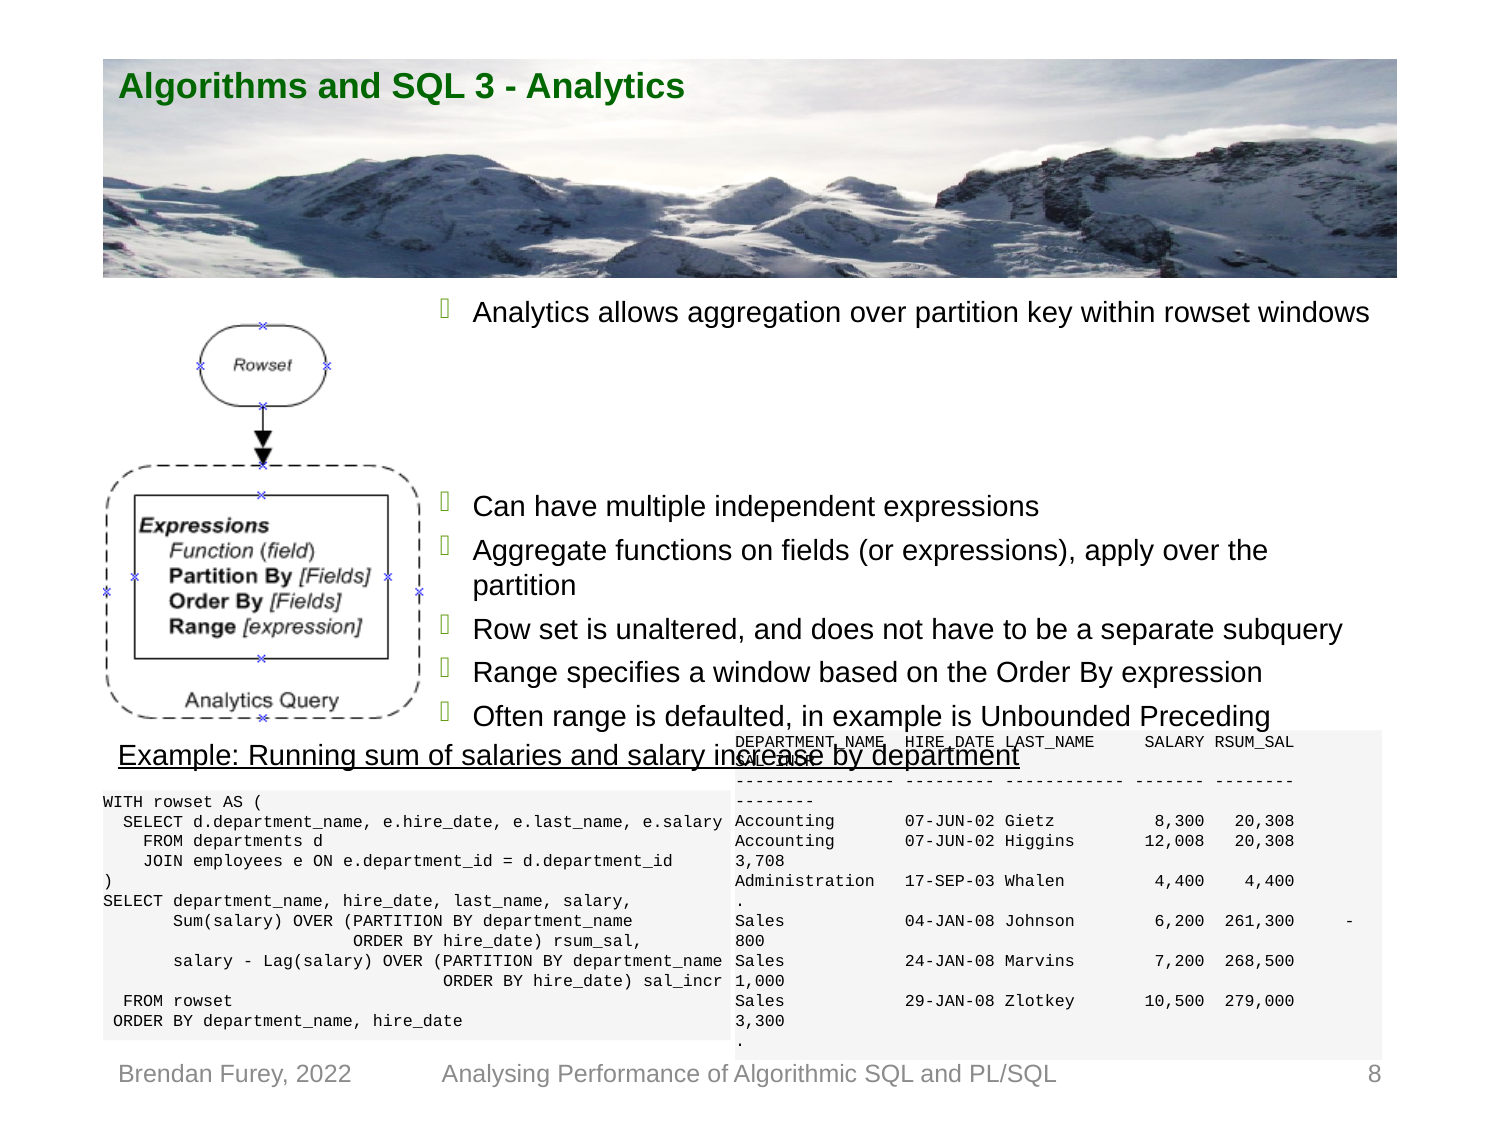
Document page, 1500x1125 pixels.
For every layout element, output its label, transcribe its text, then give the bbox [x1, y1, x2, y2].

title Algorithms and SQL 3 - Analytics [103, 59, 1397, 278]
text_box Example: Running sum of salaries and salary increase by department [103, 729, 1059, 779]
picture [103, 318, 425, 729]
text_box Analytics allows aggregation over partition key within rowset windows [424, 286, 1397, 337]
slide_number 8 [1206, 1042, 1397, 1103]
text_box DEPARTMENT_NAME HIRE_DATE LAST_NAME SALARY RSUM_SAL SAL_INCR ---------------- --------- ------------ ------- -------- -------- Accounting 07-JUN-02 Gietz 8,300 20,308 Accounting 07-JUN-02 Higgins 12,008 20,308 3,708 Administration 17-SEP-03 Whalen 4,400 4,400 . Sales 04-JAN-08 Johnson 6,200 261,300 -800 Sales 24-JAN-08 Marvins 7,200 268,500 1,000 Sales 29-JAN-08 Zlotkey 10,500 279,000 3,300 . [735, 740, 1382, 1060]
text_box WITH rowset AS ( SELECT d.department_name, e.hire_date, e.last_name, e.salary FROM departments d JOIN employees e ON e.department_id = d.department_id ) SELECT department_name, hire_date, last_name, salary, Sum(salary) OVER (PARTITION BY department_name ORDER BY hire_date) rsum_sal, salary - Lag(salary) OVER (PARTITION BY department_name ORDER BY hire_date) sal_incr FROM rowset ORDER BY department_name, hire_date [103, 790, 731, 1041]
footer Analysing Performance of Algorithmic SQL and PL/SQL [395, 1042, 1105, 1103]
text_box Can have multiple independent expressions Aggregate functions on fields (or expressions), apply over the partition Row set is unaltered, and does not have to be a separate subquery Range specifies a window based on the Order By expression Often range is defaulted, in example is Unbounded Preceding [424, 480, 1397, 740]
slide_number Brendan Furey, 2022 [103, 1042, 374, 1103]
